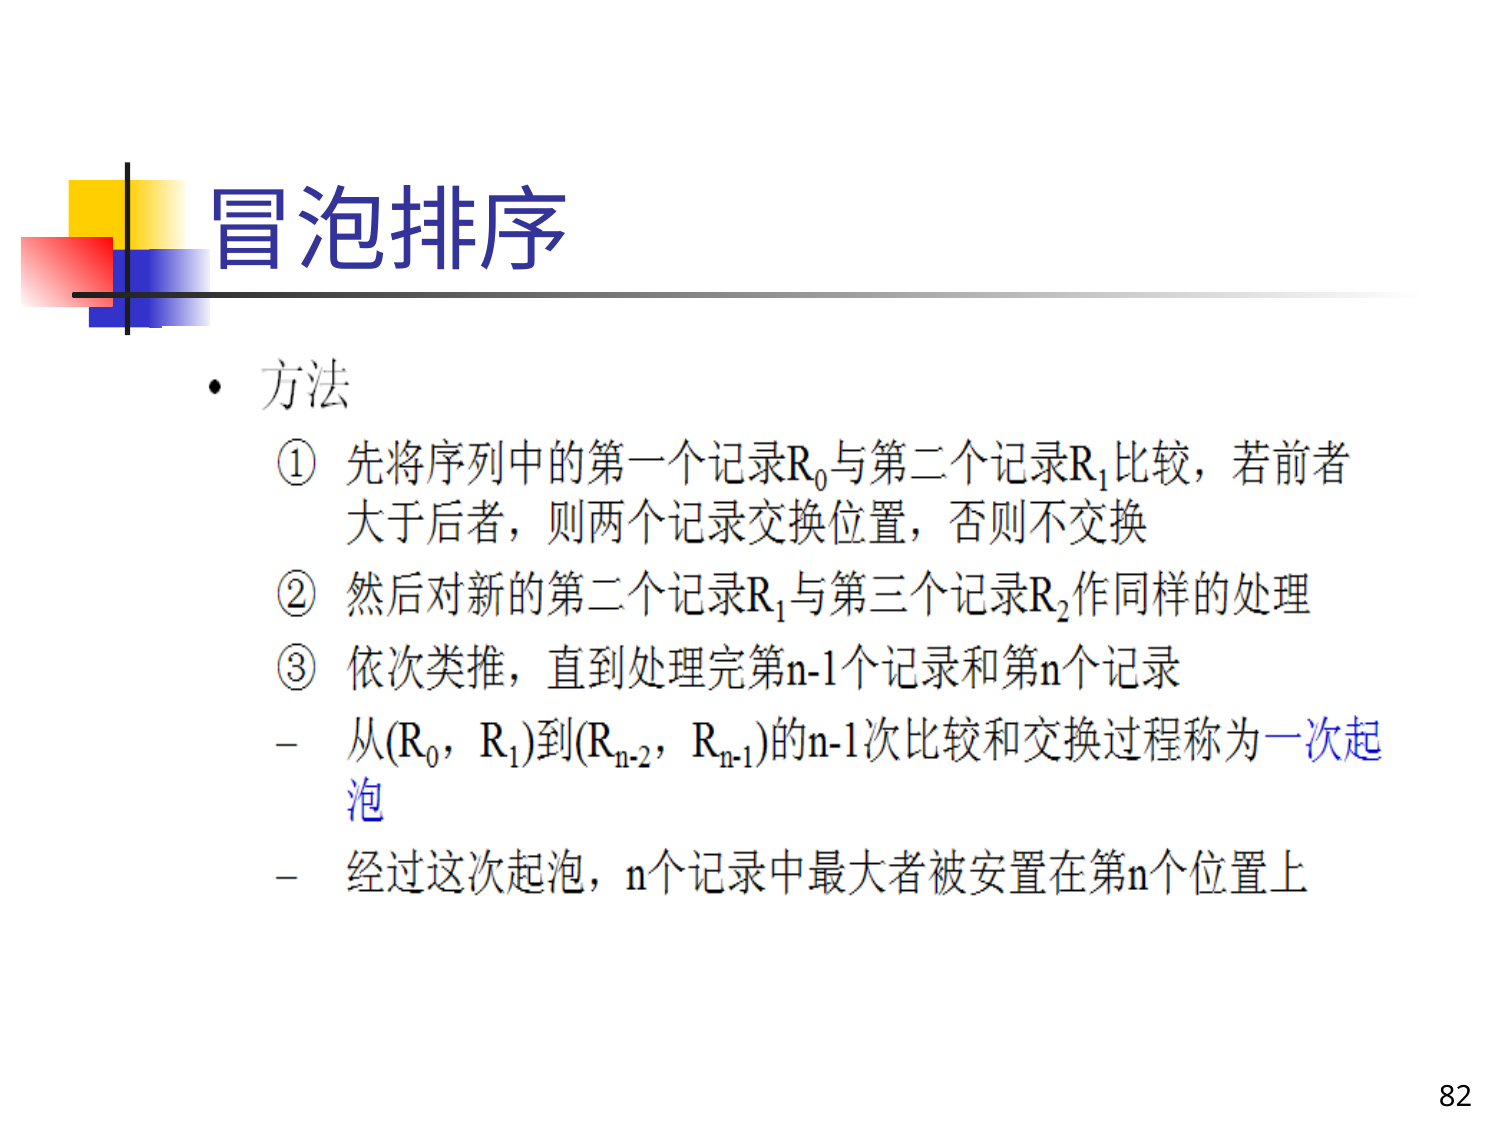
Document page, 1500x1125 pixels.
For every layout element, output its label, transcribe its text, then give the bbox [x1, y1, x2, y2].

slide_number 82 [1174, 1049, 1488, 1125]
title 冒泡排序 [188, 101, 1468, 289]
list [162, 325, 1468, 978]
